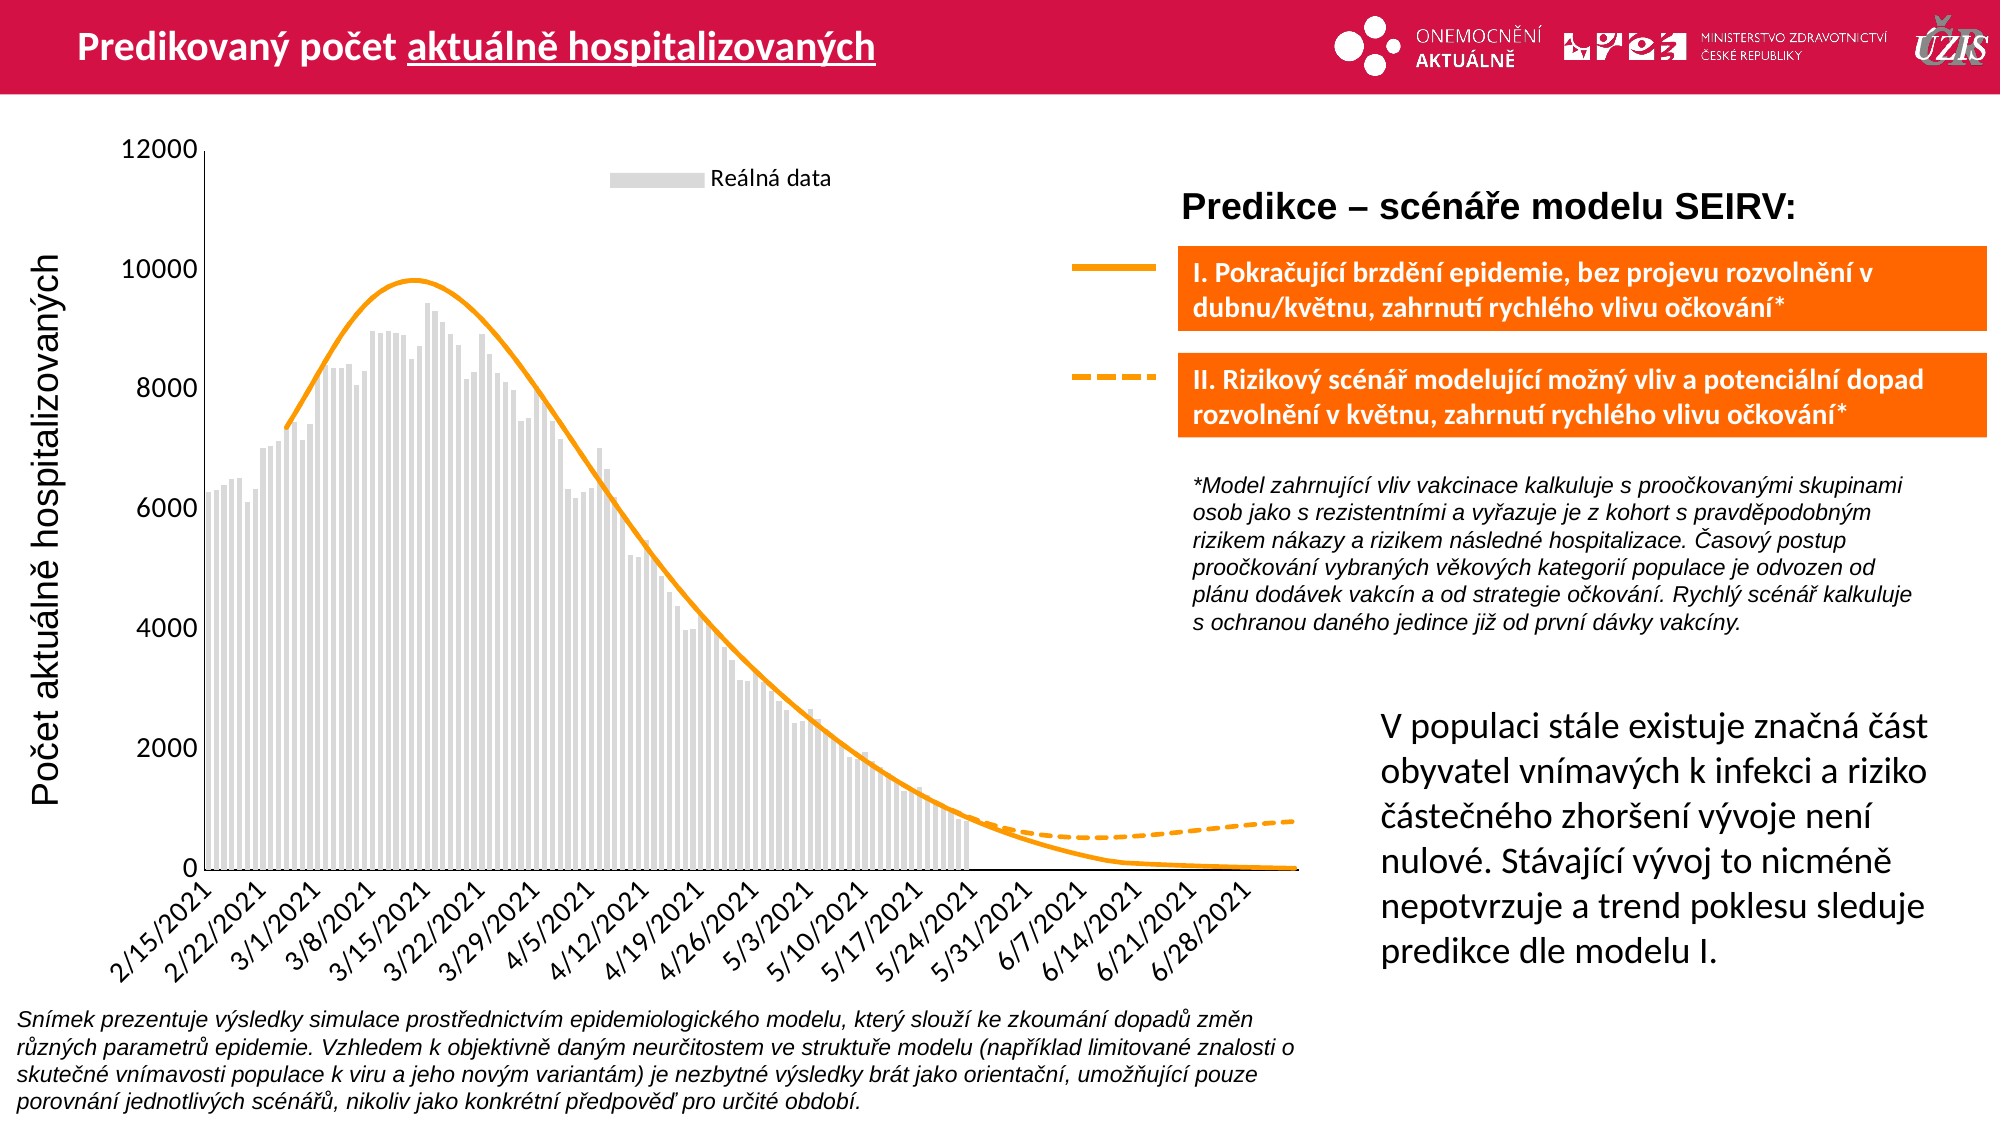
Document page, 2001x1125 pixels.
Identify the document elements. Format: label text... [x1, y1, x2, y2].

text_box II. Rizikový scénář modelující možný vliv a potenciální dopad rozvolnění v květnu, zahrnutí rychlého vlivu očkování* [1324, 352, 1987, 438]
text_box Počet aktuálně hospitalizovaných [12, 239, 73, 822]
text_box Snímek prezentuje výsledky simulace prostřednictvím epidemiologického modelu, který slouží ke zkoumání dopadů změn různých parametrů epidemie. Vzhledem k objektivně daným neurčitostem ve struktuře modelu (například limitované znalosti o skutečné vnímavosti populace k viru a jeho novým variantám) je nezbytné výsledky brát jako orientační, umožňující pouze porovnání jednotlivých scénářů, nikoliv jako konkrétní předpověď pro určité období. [2, 997, 1345, 1122]
title Predikovaný počet aktuálně hospitalizovaných [62, 0, 1595, 95]
text_box Predikce – scénáře modelu SEIRV: [1324, 174, 1813, 235]
text_box *Model zahrnující vliv vakcinace kalkuluje s proočkovanými skupinami osob jako s rezistentními a vyřazuje je z kohort s pravděpodobným rizikem nákazy a rizikem následné hospitalizace. Časový postup proočkování vybraných věkových kategorií populace je odvozen od plánu dodávek vakcín a od strategie očkování. Rychlý scénář kalkuluje s ochranou daného jedince již od první dávky vakcíny. [1324, 462, 1931, 643]
text_box V populaci stále existuje značná část obyvatel vnímavých k infekci a riziko částečného zhoršení vývoje není nulové. Stávající vývoj to nicméně nepotvrzuje a trend poklesu sleduje predikce dle modelu I. [1365, 694, 1970, 979]
picture [1915, 15, 1989, 66]
picture [1595, 31, 1888, 60]
chart [79, 118, 1324, 1008]
text_box I. Pokračující brzdění epidemie, bez projevu rozvolnění v dubnu/květnu, zahrnutí rychlého vlivu očkování* [1324, 246, 1987, 331]
